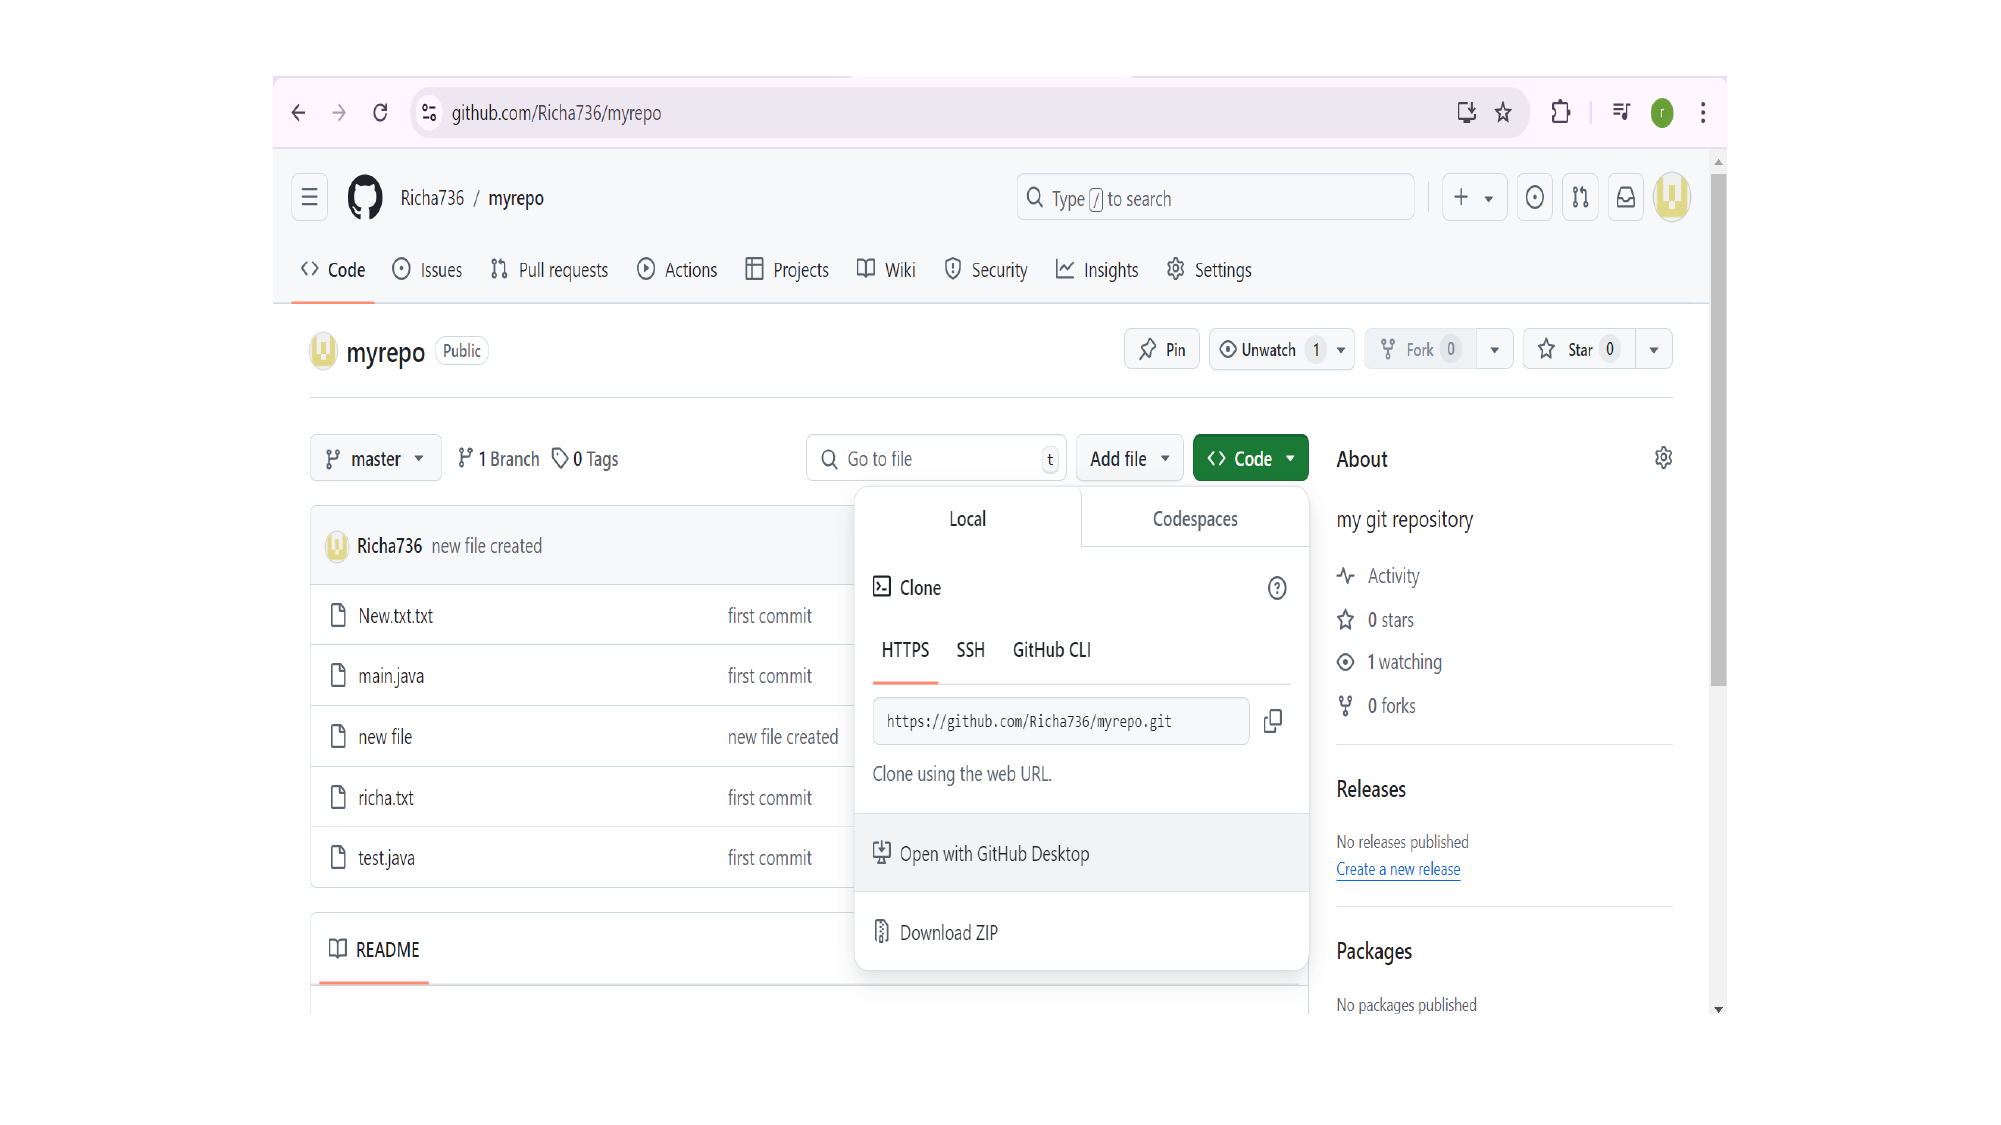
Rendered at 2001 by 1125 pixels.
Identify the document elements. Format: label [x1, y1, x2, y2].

list [273, 76, 1727, 1014]
